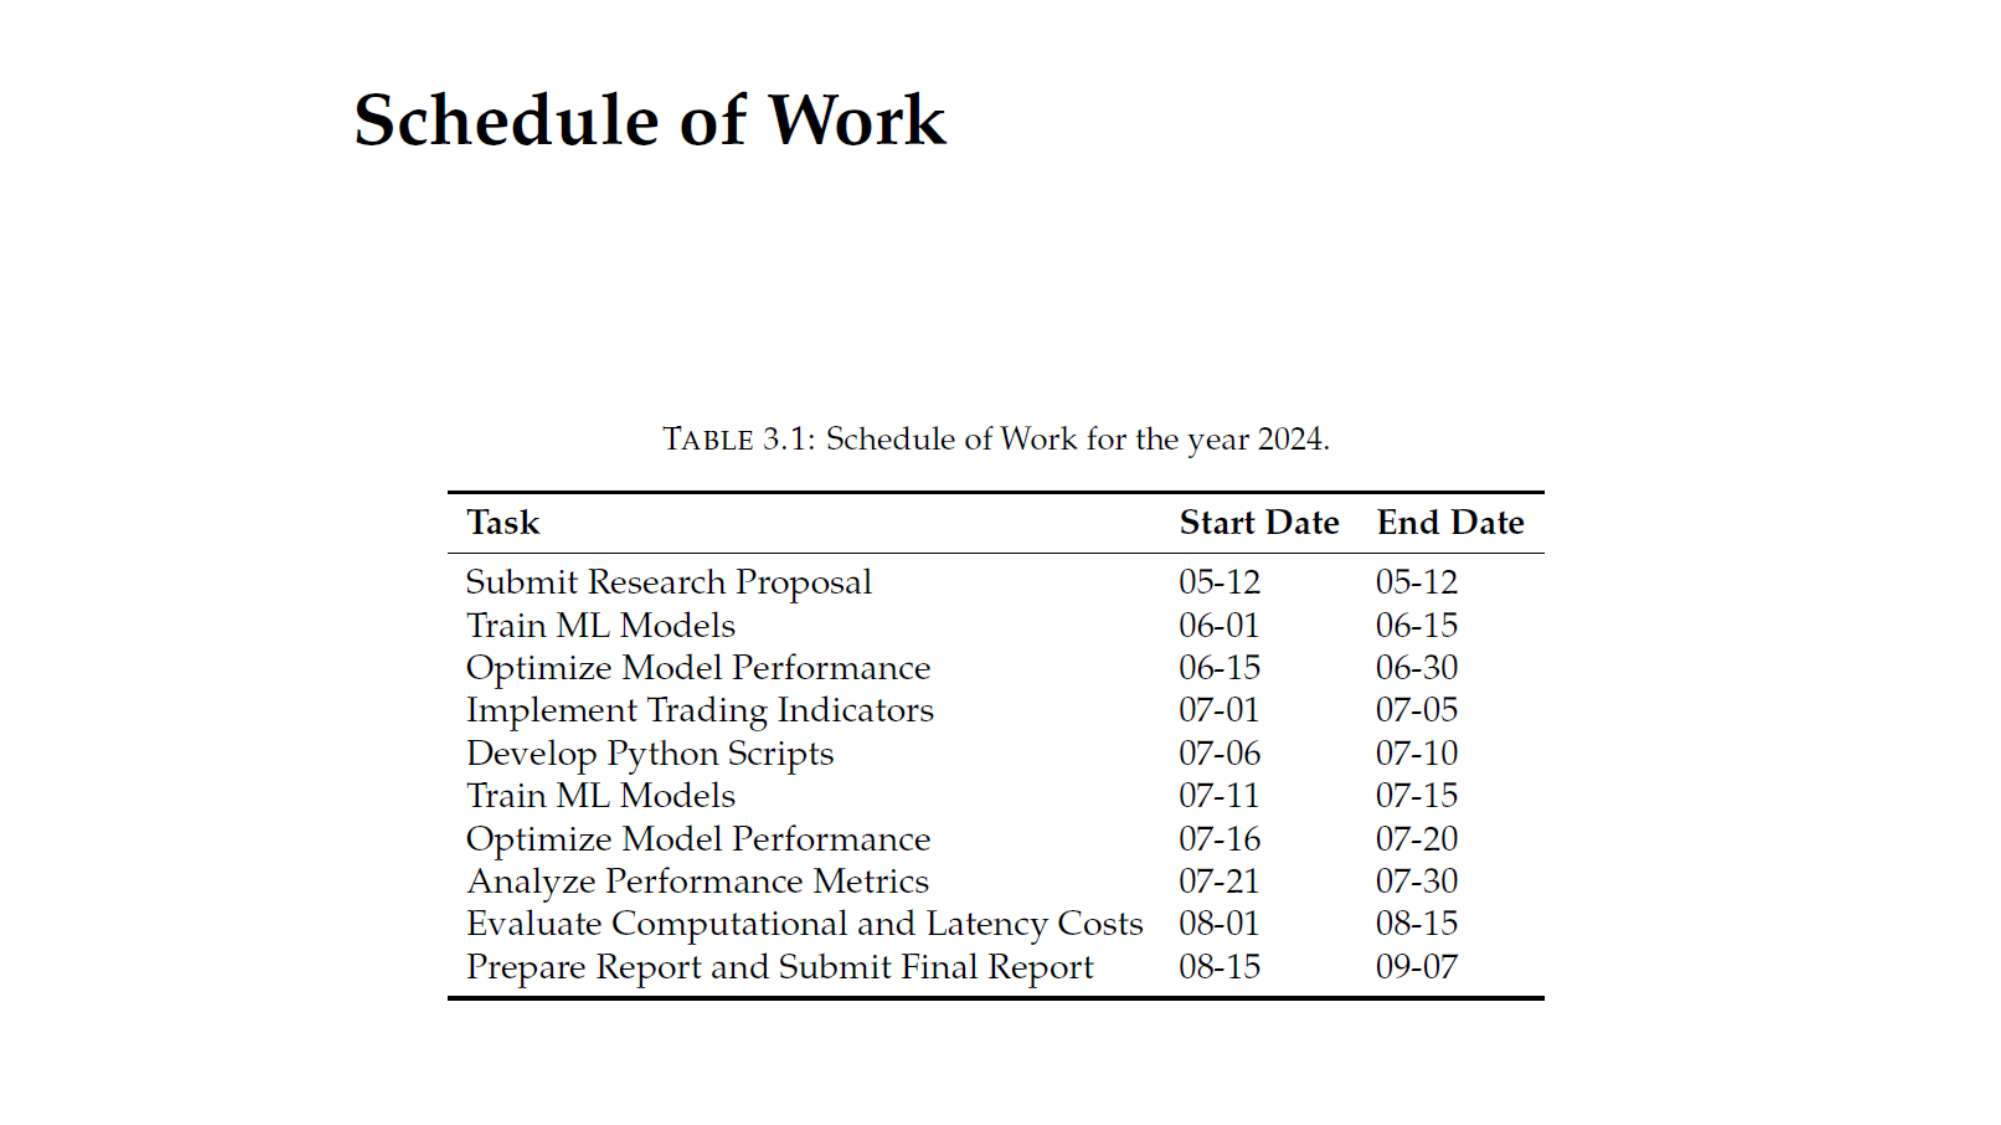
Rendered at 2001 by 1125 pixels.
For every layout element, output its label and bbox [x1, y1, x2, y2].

picture [129, 0, 1870, 1125]
